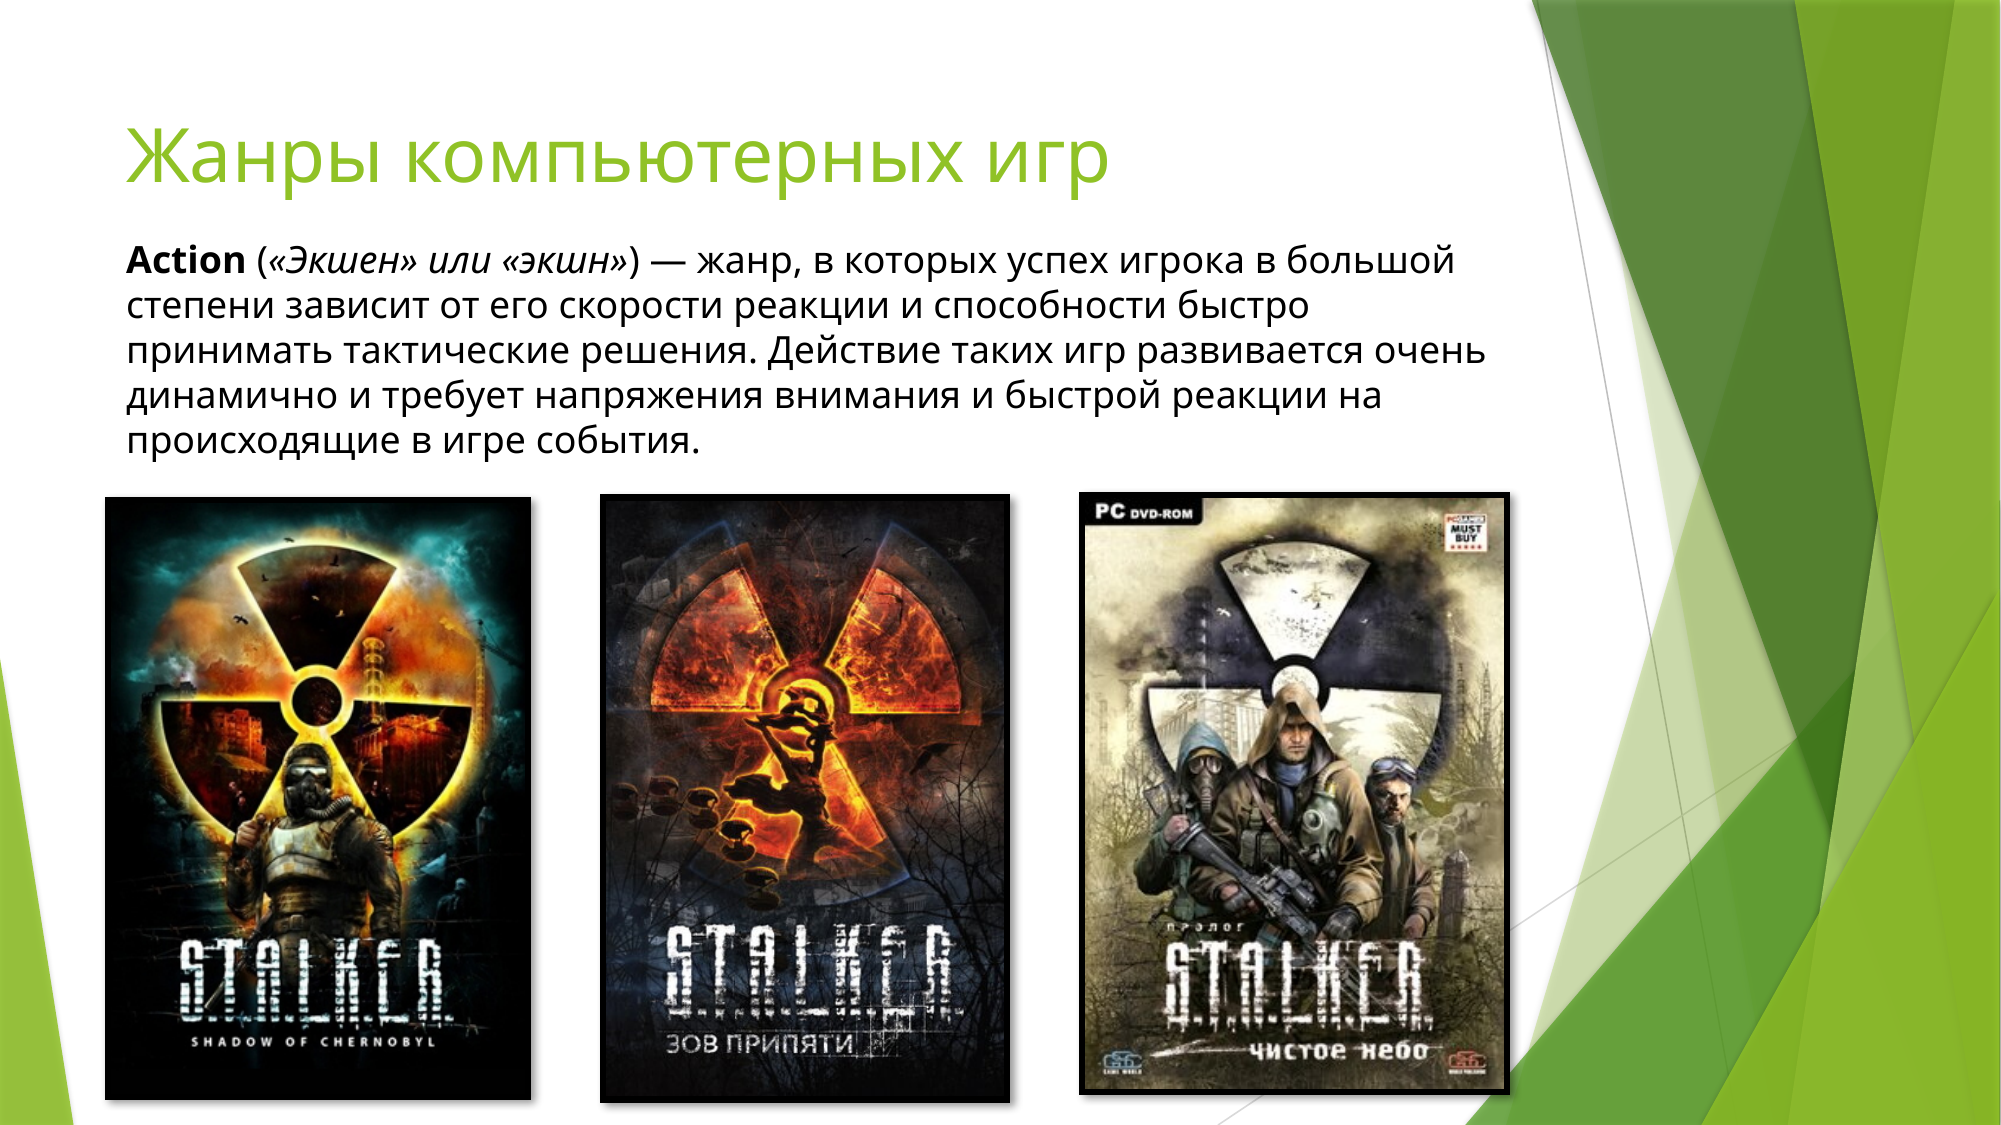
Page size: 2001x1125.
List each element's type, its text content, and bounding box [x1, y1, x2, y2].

title Жанры компьютерных игр [111, 99, 1522, 228]
picture [605, 500, 1005, 1097]
picture [1084, 497, 1505, 1090]
picture [110, 502, 526, 1095]
list Action («Экшен» или «экшн») — жанр, в которых успех игрока в большой степени зависит от его скорости реакции и способности быстро принимать тактические решения. Действие таких игр развивается очень динамично и требует напряжения внимания и быстрой реакции на происходящие в игре события. [111, 228, 1522, 866]
